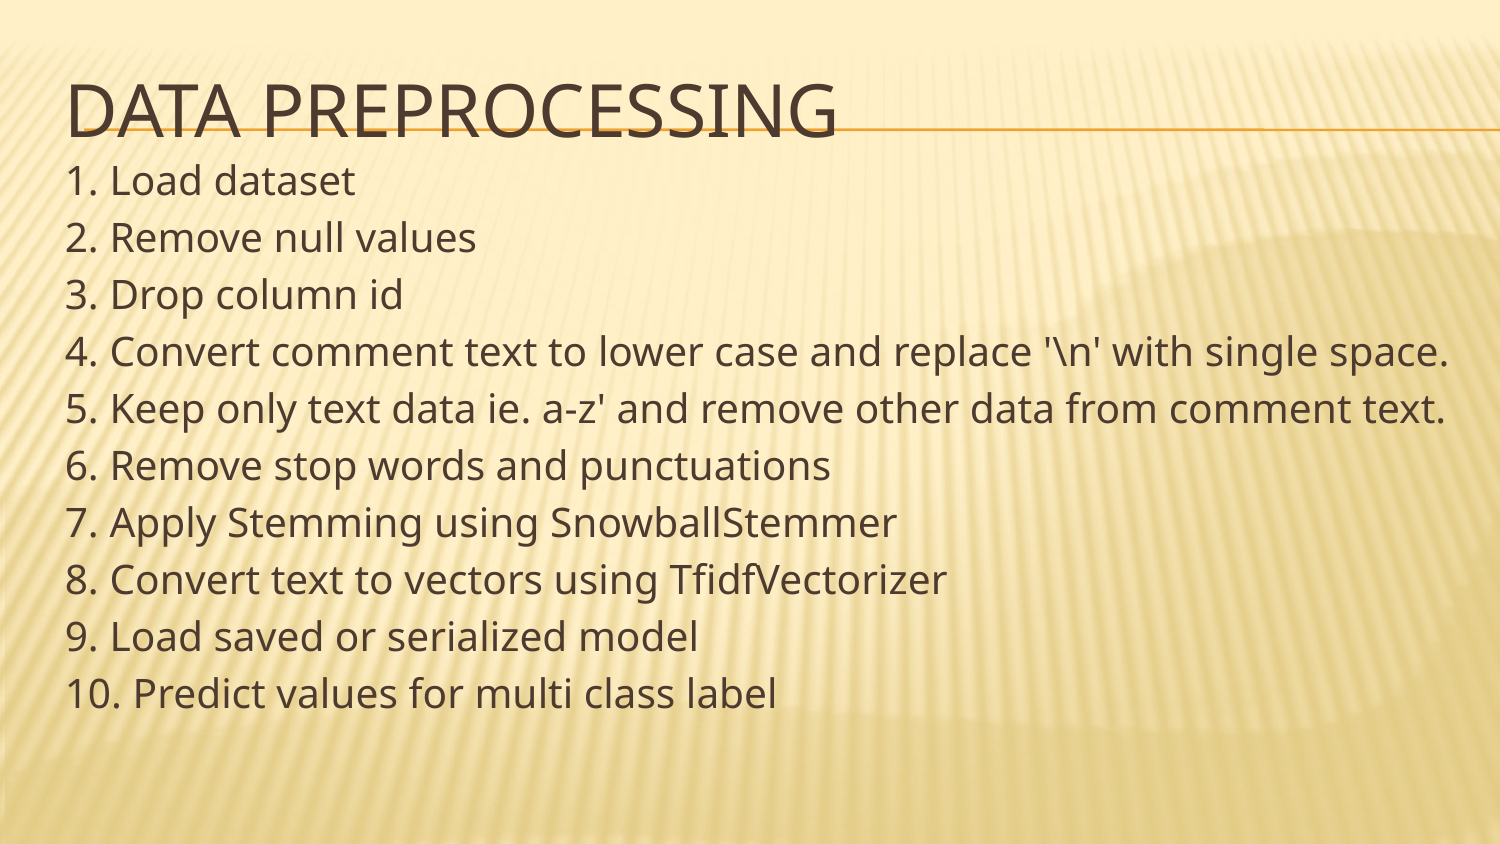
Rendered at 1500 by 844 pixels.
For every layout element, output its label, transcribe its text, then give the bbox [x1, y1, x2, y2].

title Data preprocessing [50, 56, 1475, 146]
list 1. Load dataset 2. Remove null values 3. Drop column id 4. Convert comment text to lower case and replace '\n' with single space. 5. Keep only text data ie. a-z' and remove other data from comment text. 6. Remove stop words and punctuations 7. Apply Stemming using SnowballStemmer 8. Convert text to vectors using TfidfVectorizer 9. Load saved or serialized model 10. Predict values for multi class label [50, 146, 1475, 810]
